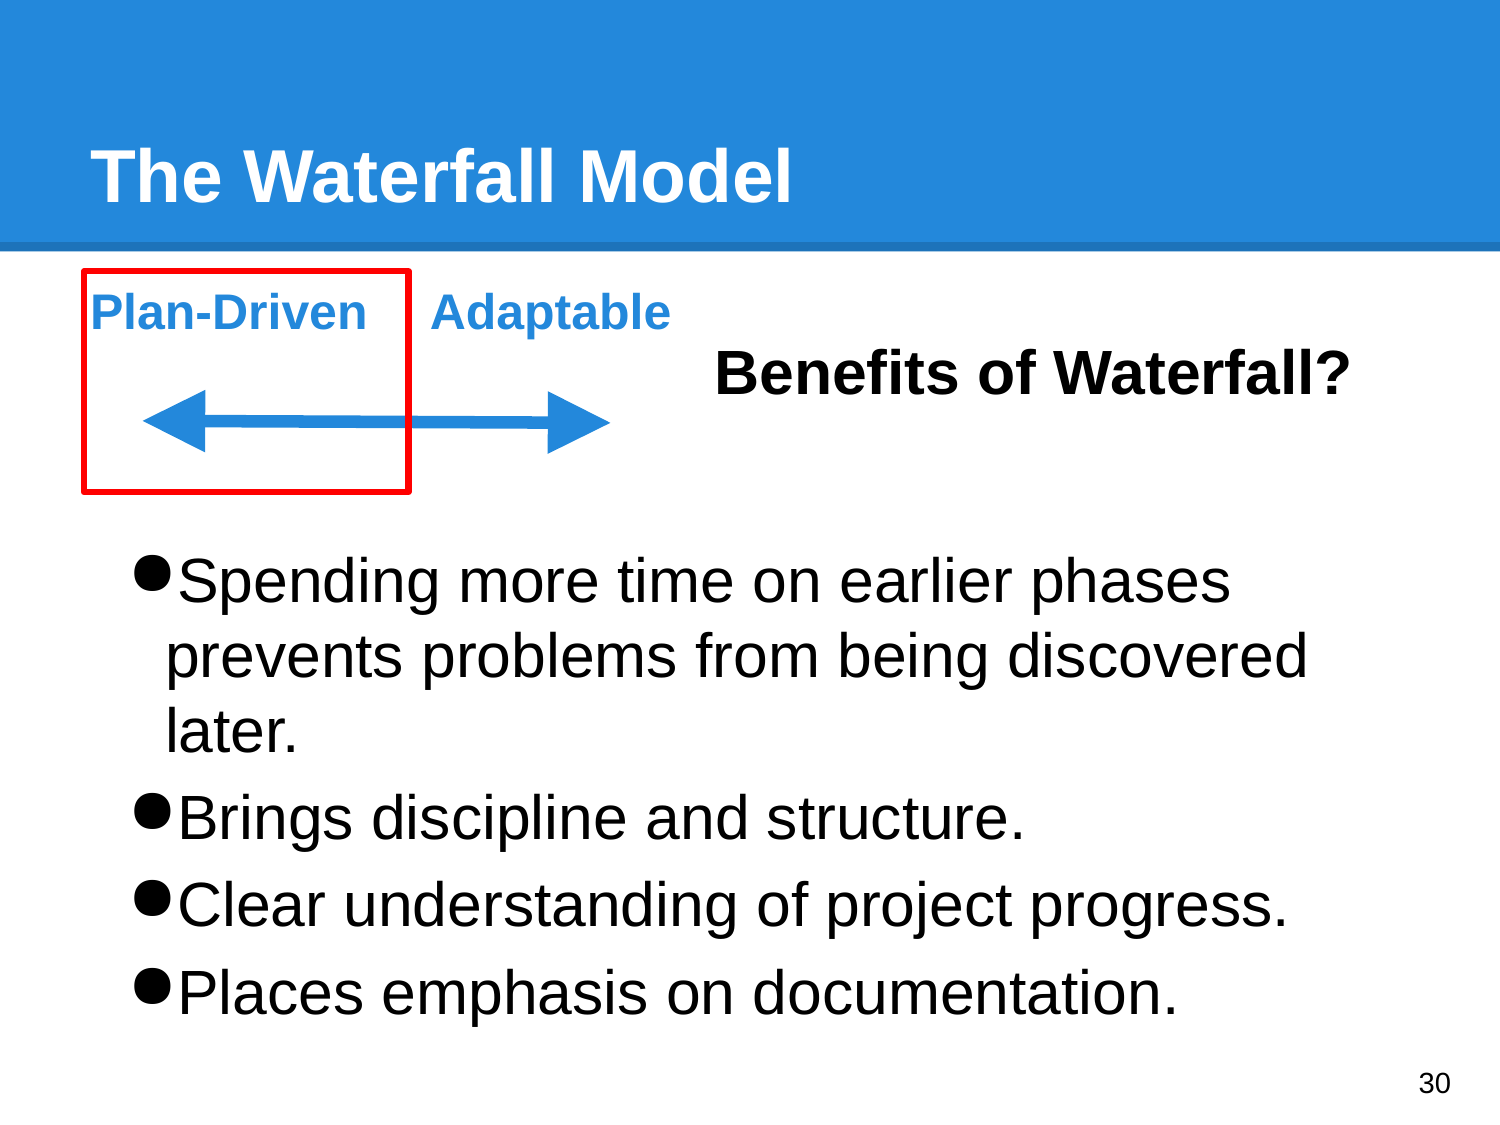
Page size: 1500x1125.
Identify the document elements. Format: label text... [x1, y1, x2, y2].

text_box Benefits of Waterfall? [681, 317, 1434, 493]
list Spending more time on earlier phases prevents problems from being discovered later. Brings discipline and structure. Clear understanding of project progress. Places emphasis on documentation. [75, 524, 1451, 1059]
text_box [84, 271, 409, 493]
slide_number ‹#› [1403, 1038, 1494, 1125]
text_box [142, 420, 611, 424]
text_box Plan-Driven Adaptable [75, 264, 697, 405]
title The Waterfall Model [75, 45, 1425, 233]
